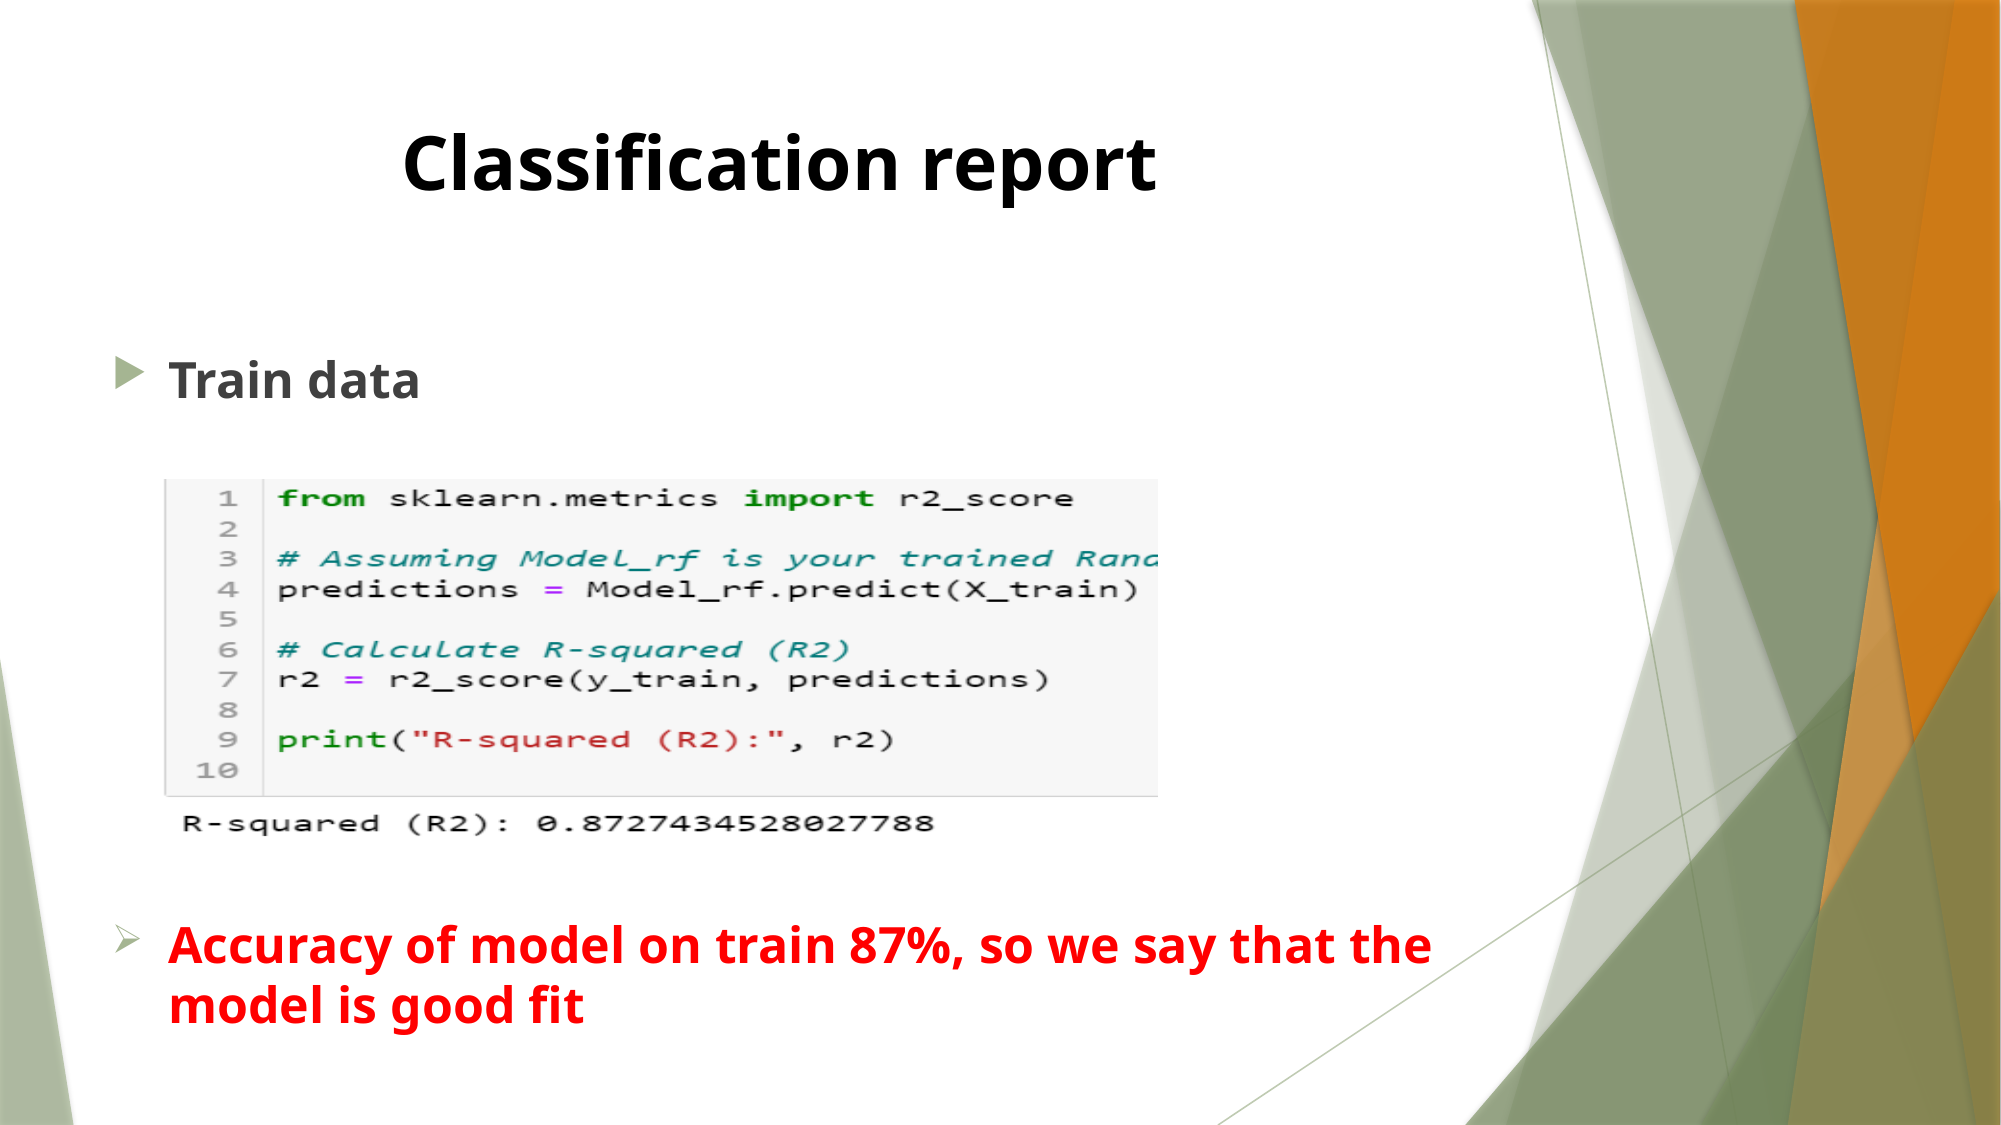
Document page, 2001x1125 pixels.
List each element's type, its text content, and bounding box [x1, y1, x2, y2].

picture [156, 479, 1158, 843]
list Train data Accuracy of model on train 87%, so we say that the model is good fit [96, 340, 1508, 1125]
title Classification report [74, 108, 1486, 325]
